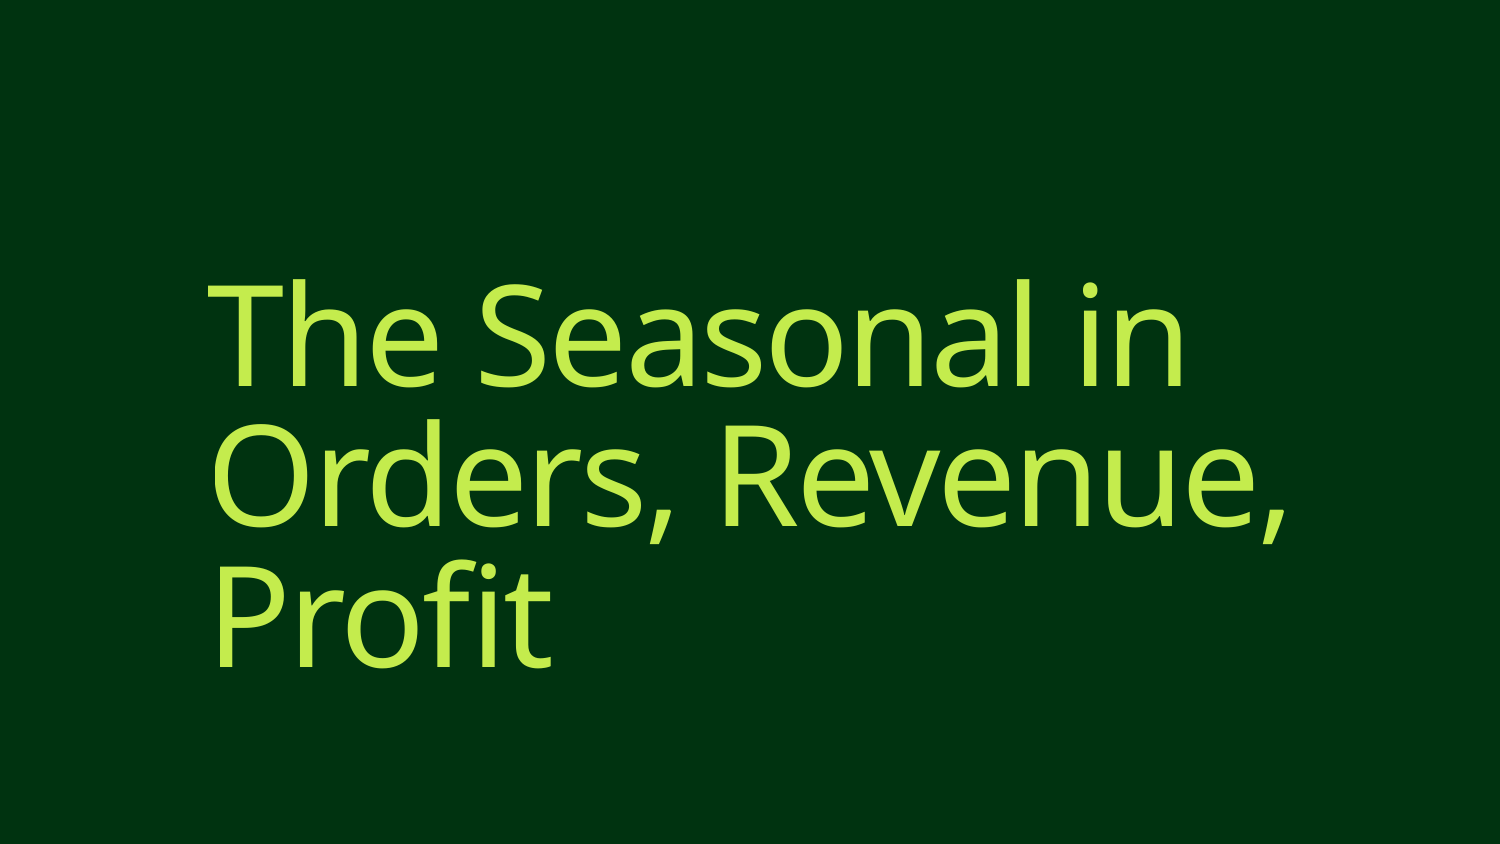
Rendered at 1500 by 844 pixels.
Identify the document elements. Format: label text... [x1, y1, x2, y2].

text_box The Seasonal in Orders, Revenue, Profit [192, 343, 1500, 625]
